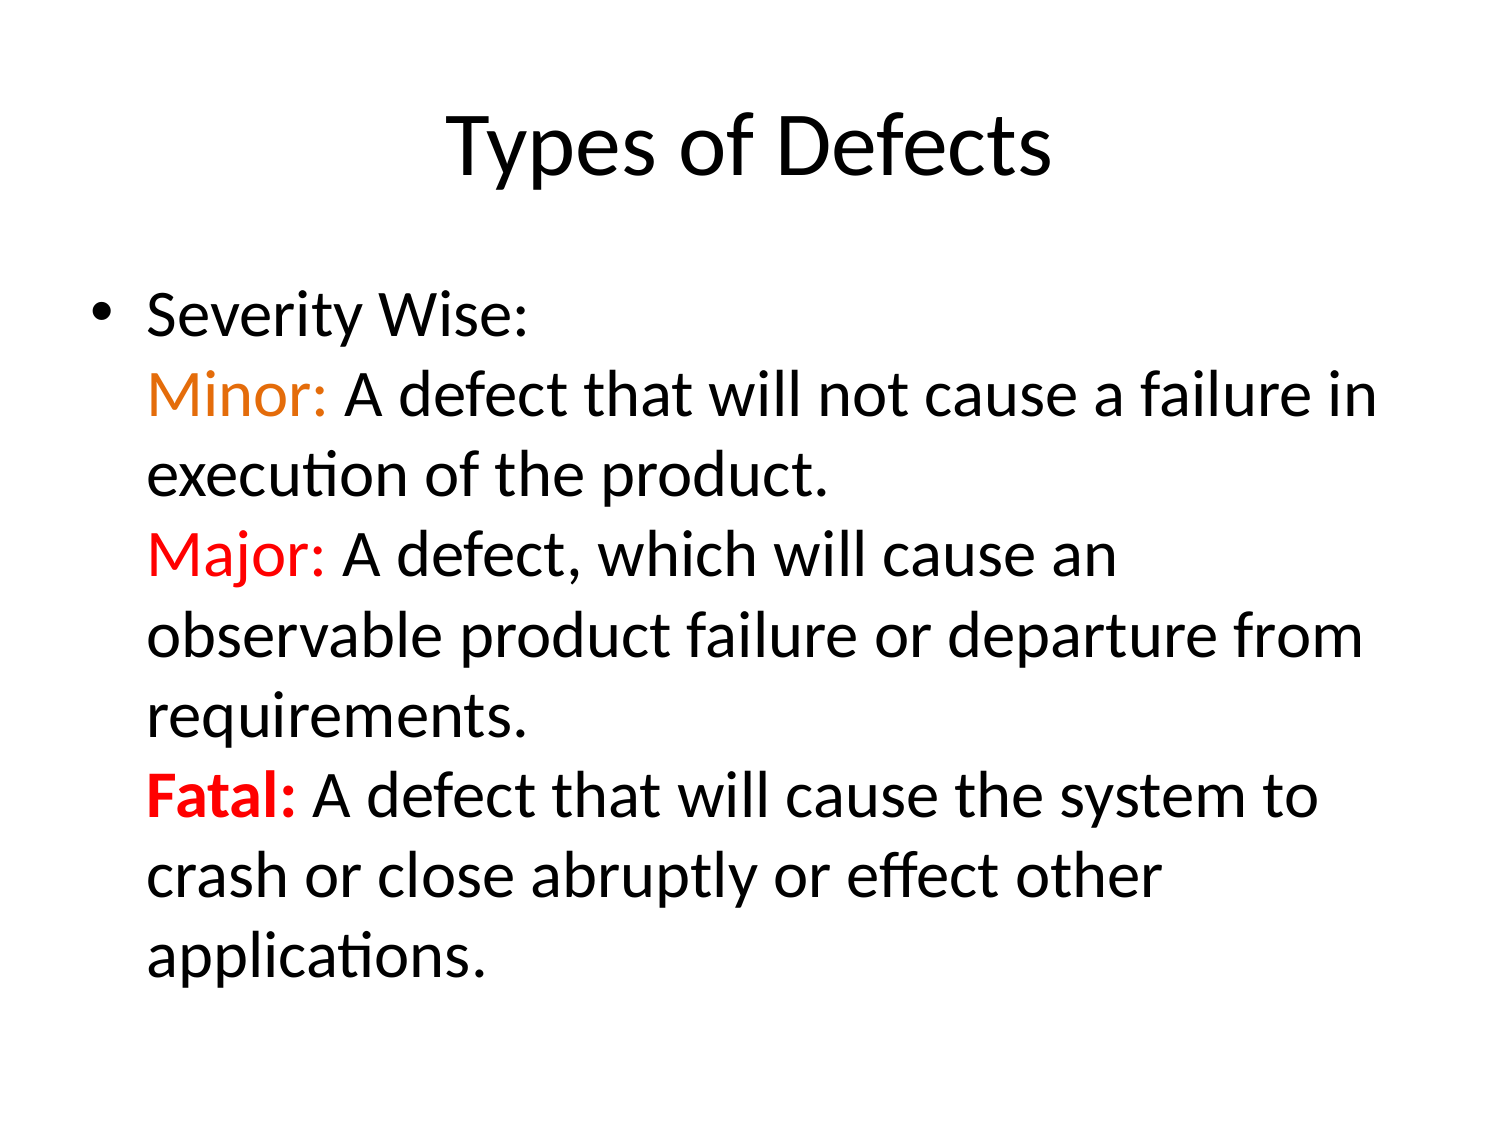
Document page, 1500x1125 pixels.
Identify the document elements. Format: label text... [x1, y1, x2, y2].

title Types of Defects [75, 45, 1425, 233]
list Severity Wise: Minor: A defect that will not cause a failure in execution of the product. Major: A defect, which will cause an observable product failure or departure from requirements. Fatal: A defect that will cause the system to crash or close abruptly or effect other applications. [75, 262, 1425, 1005]
